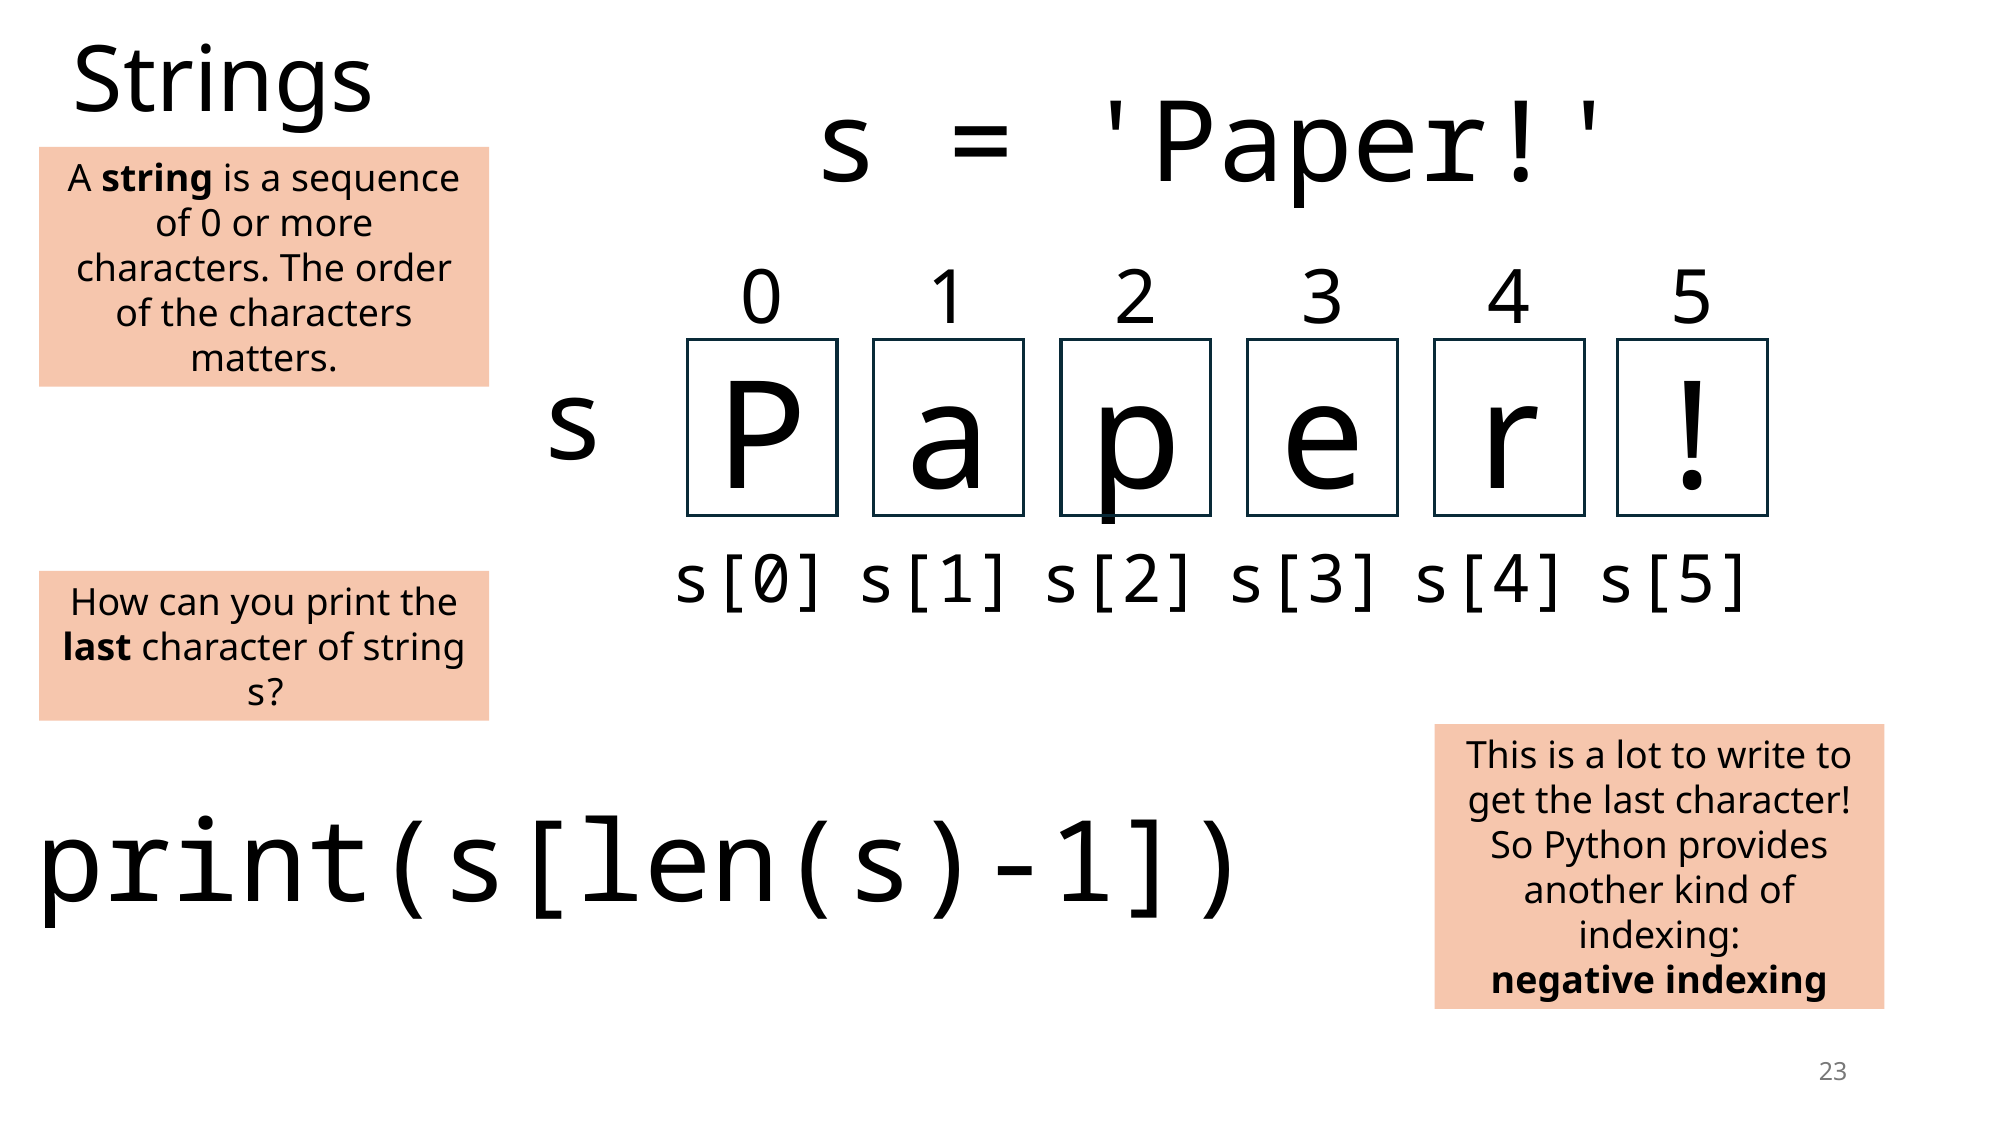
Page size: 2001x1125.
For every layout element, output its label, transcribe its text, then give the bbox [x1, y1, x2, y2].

text_box How can you print the last character of string s? [39, 570, 490, 721]
text_box s[4] [1397, 527, 1582, 623]
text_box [1434, 240, 1585, 530]
title Strings [57, 0, 600, 191]
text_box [1247, 240, 1399, 530]
text_box This is a lot to write to get the last character! So Python provides another kind of indexing: negative indexing [1434, 724, 1885, 1009]
text_box s[1] [841, 527, 1026, 623]
slide_number 23 [1412, 1042, 1863, 1103]
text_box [1060, 240, 1212, 530]
text_box A string is a sequence of 0 or more characters. The order of the characters matters. [39, 146, 490, 387]
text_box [873, 240, 1024, 530]
text_box s[5] [1582, 527, 1772, 623]
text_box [1616, 240, 1768, 530]
text_box s[2] [1026, 527, 1211, 623]
text_box print(s[len(s)-1]) [22, 781, 1267, 931]
text_box s[0] [656, 527, 841, 623]
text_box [686, 240, 838, 530]
text_box s = 'Paper!' [798, 61, 1638, 212]
text_box s [524, 339, 622, 490]
text_box s[3] [1211, 527, 1397, 623]
